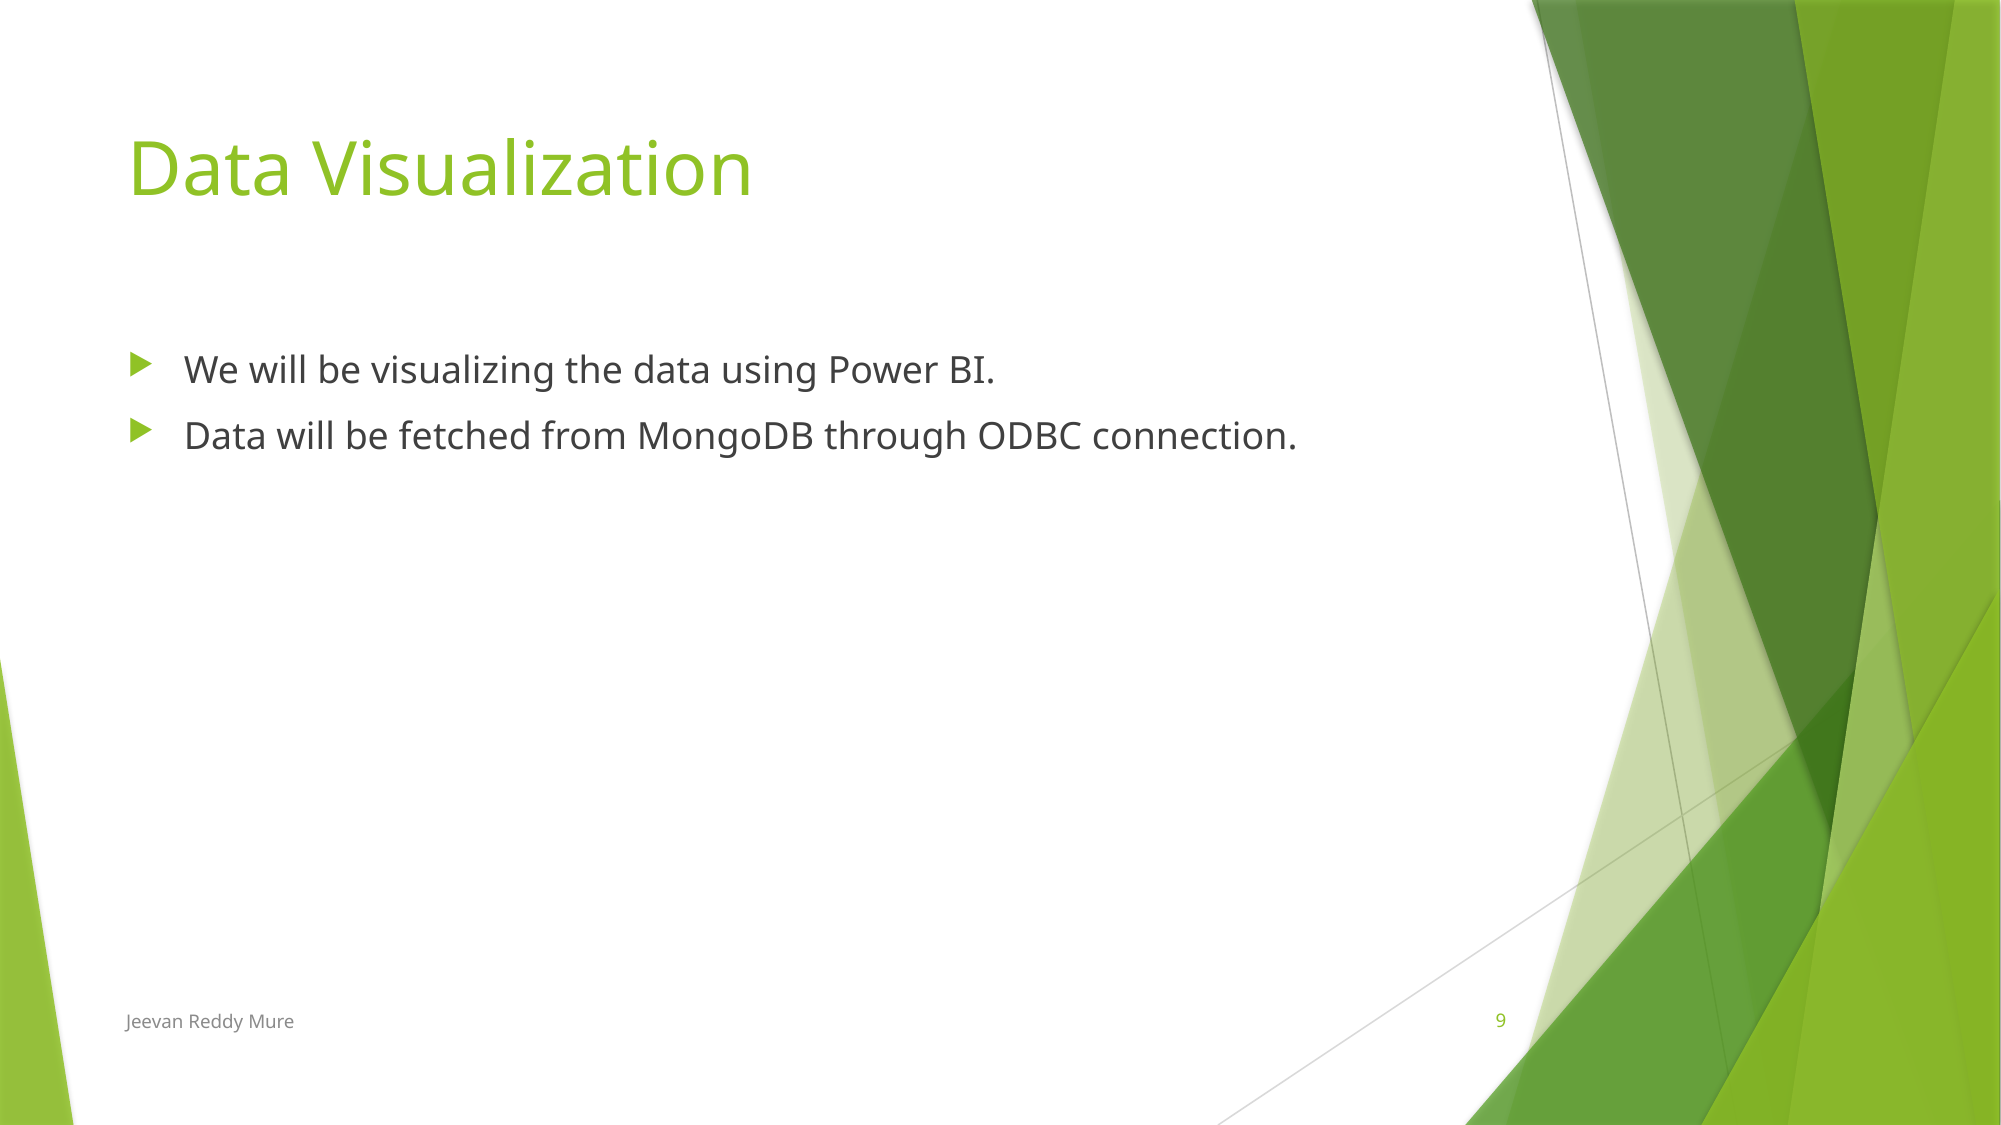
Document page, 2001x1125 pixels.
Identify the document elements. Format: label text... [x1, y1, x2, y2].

list We will be visualizing the data using Power BI. Data will be fetched from MongoDB through ODBC connection. [112, 338, 1391, 882]
footer Jeevan Reddy Mure [111, 991, 1145, 1051]
title Data Visualization [112, 112, 1818, 303]
slide_number 9 [1409, 991, 1522, 1051]
